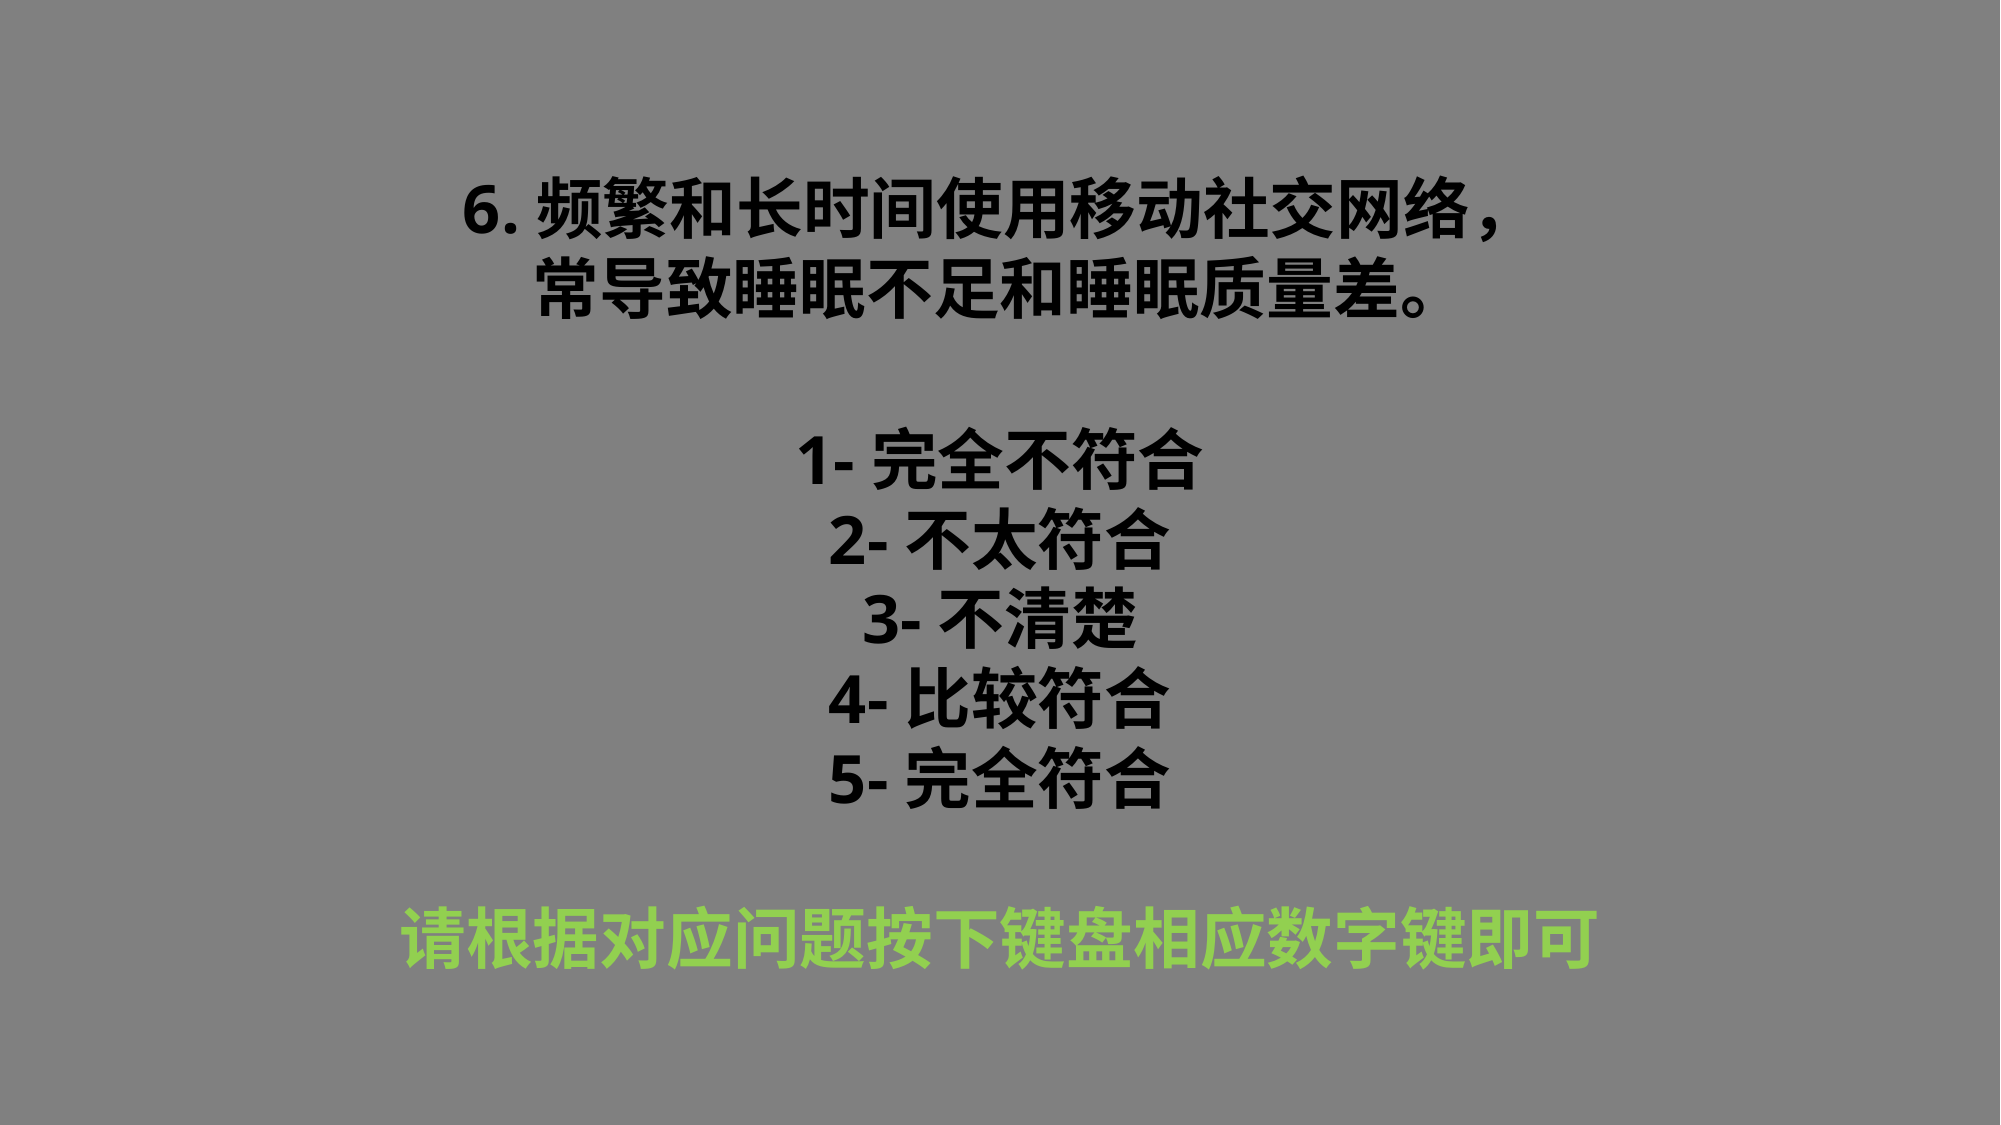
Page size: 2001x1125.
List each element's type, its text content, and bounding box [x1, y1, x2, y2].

text_box 1-完全不符合 2-不太符合 3-不清楚 4-比较符合 5-完全符合 请根据对应问题按下键盘相应数字键即可 [384, 410, 1616, 1065]
text_box 6.频繁和长时间使用移动社交网络， 常导致睡眠不足和睡眠质量差。 [102, 159, 1898, 334]
